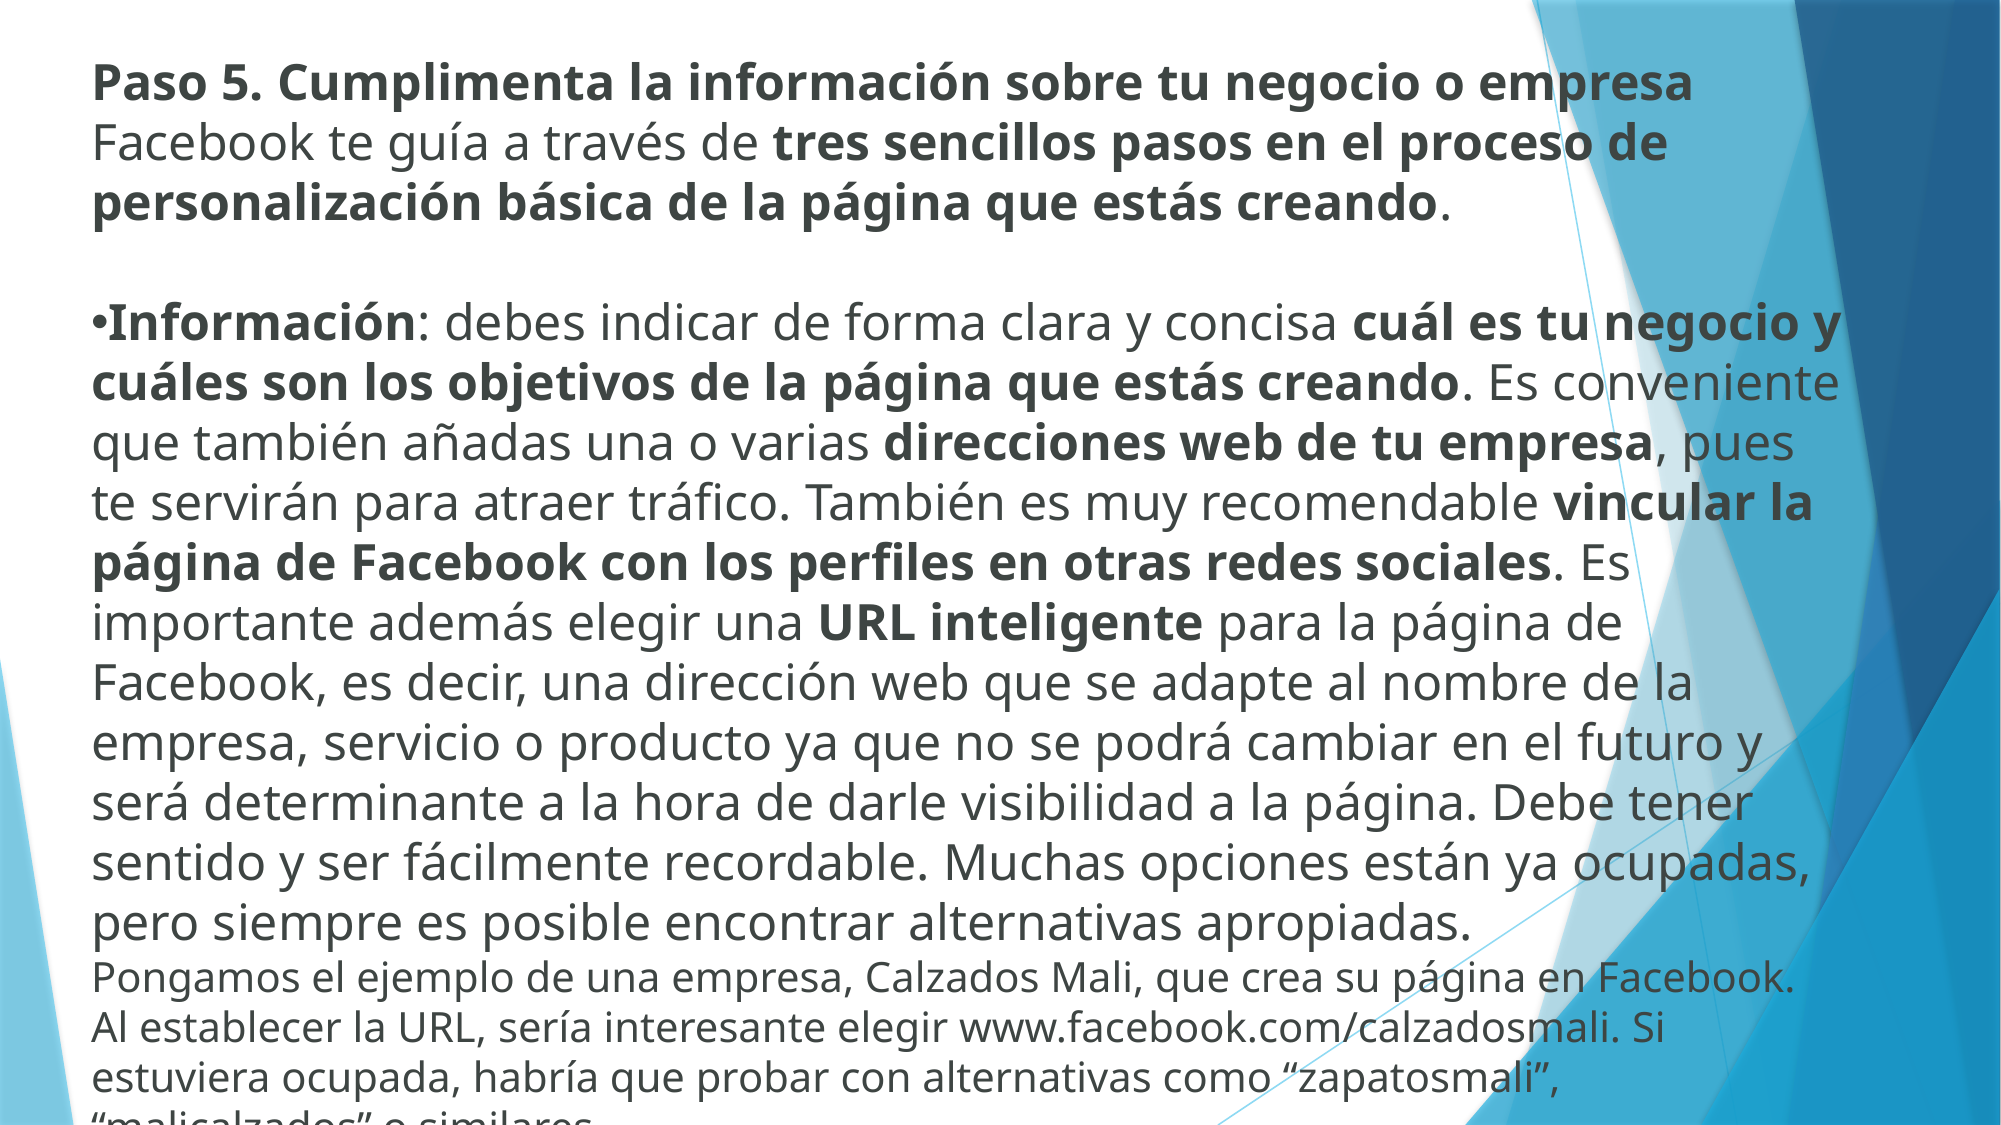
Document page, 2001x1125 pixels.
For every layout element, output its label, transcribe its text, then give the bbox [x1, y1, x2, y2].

text_box Paso 5. Cumplimenta la información sobre tu negocio o empresa Facebook te guía a través de tres sencillos pasos en el proceso de personalización básica de la página que estás creando. Información: debes indicar de forma clara y concisa cuál es tu negocio y cuáles son los objetivos de la página que estás creando. Es conveniente que también añadas una o varias direcciones web de tu empresa, pues te servirán para atraer tráfico. También es muy recomendable vincular la página de Facebook con los perfiles en otras redes sociales. Es importante además elegir una URL inteligente para la página de Facebook, es decir, una dirección web que se adapte al nombre de la empresa, servicio o producto ya que no se podrá cambiar en el futuro y será determinante a la hora de darle visibilidad a la página. Debe tener sentido y ser fácilmente recordable. Muchas opciones están ya ocupadas, pero siempre es posible encontrar alternativas apropiadas. Pongamos el ejemplo de una empresa, Calzados Mali, que crea su página en Facebook. Al establecer la URL, sería interesante elegir www.facebook.com/calzadosmali. Si estuviera ocupada, habría que probar con alternativas como “zapatosmali”, “malicalzados” o similares. [76, 43, 1858, 1125]
